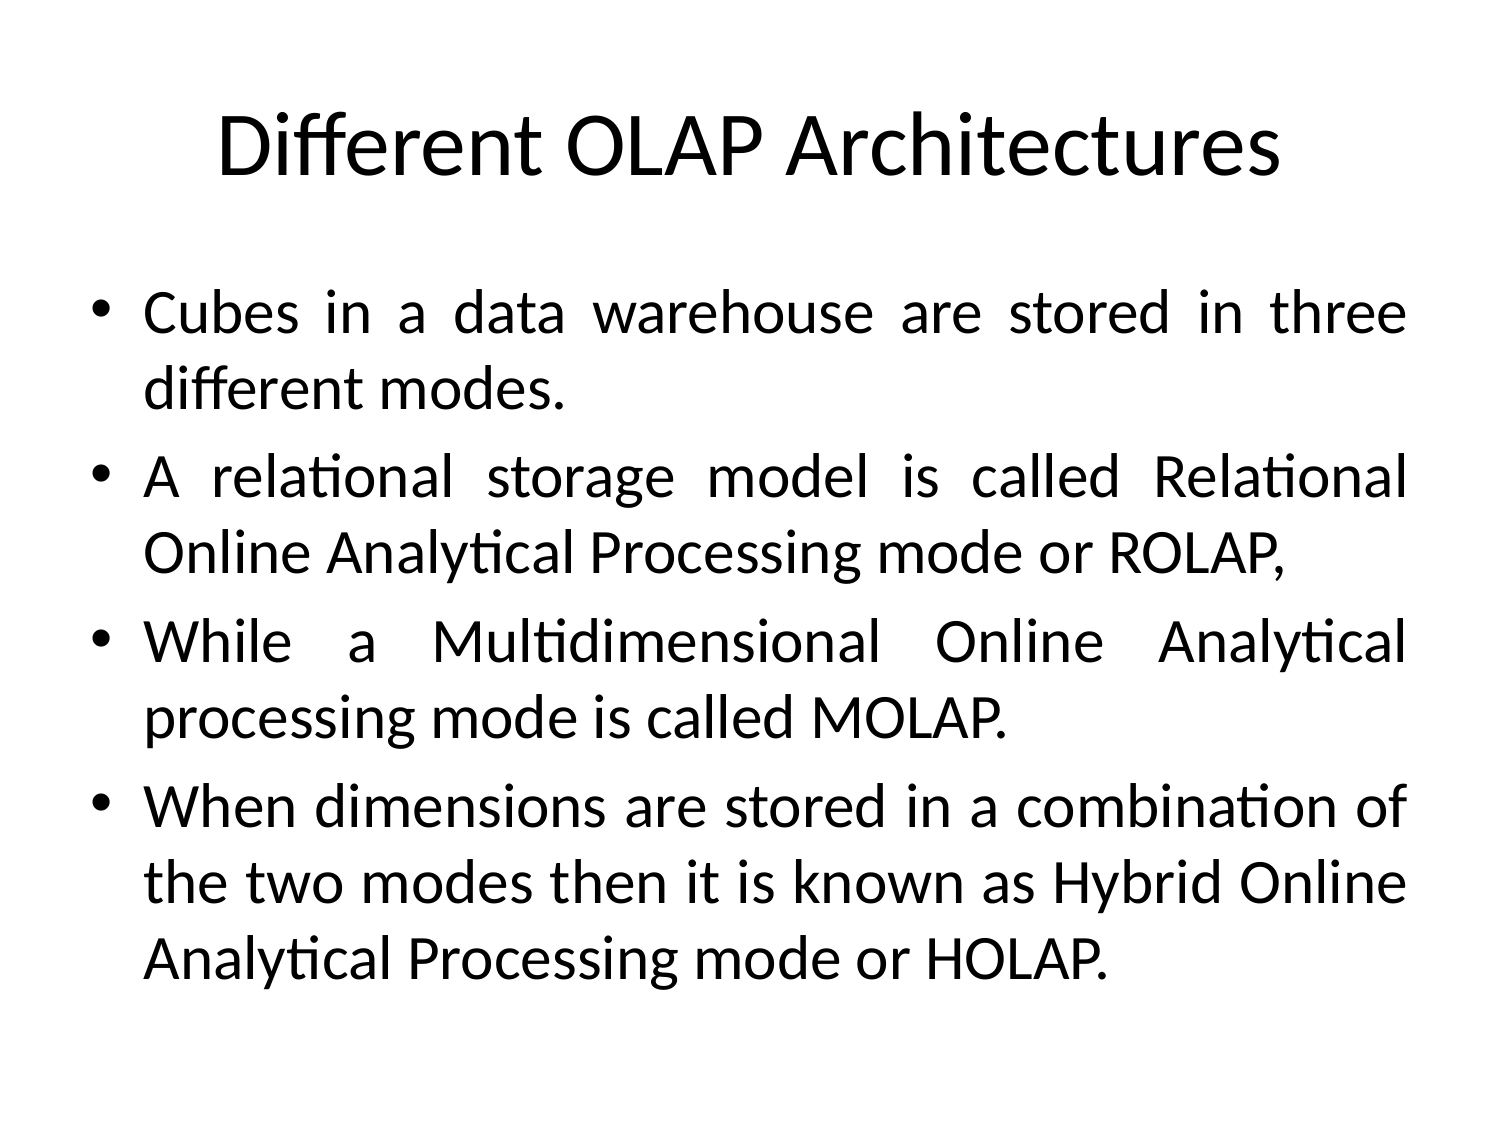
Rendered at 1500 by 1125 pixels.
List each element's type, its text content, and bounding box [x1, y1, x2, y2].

title Different OLAP Architectures [75, 45, 1425, 233]
list Cubes in a data warehouse are stored in three different modes. A relational storage model is called Relational Online Analytical Processing mode or ROLAP, While a Multidimensional Online Analytical processing mode is called MOLAP. When dimensions are stored in a combination of the two modes then it is known as Hybrid Online Analytical Processing mode or HOLAP. [75, 262, 1425, 1005]
